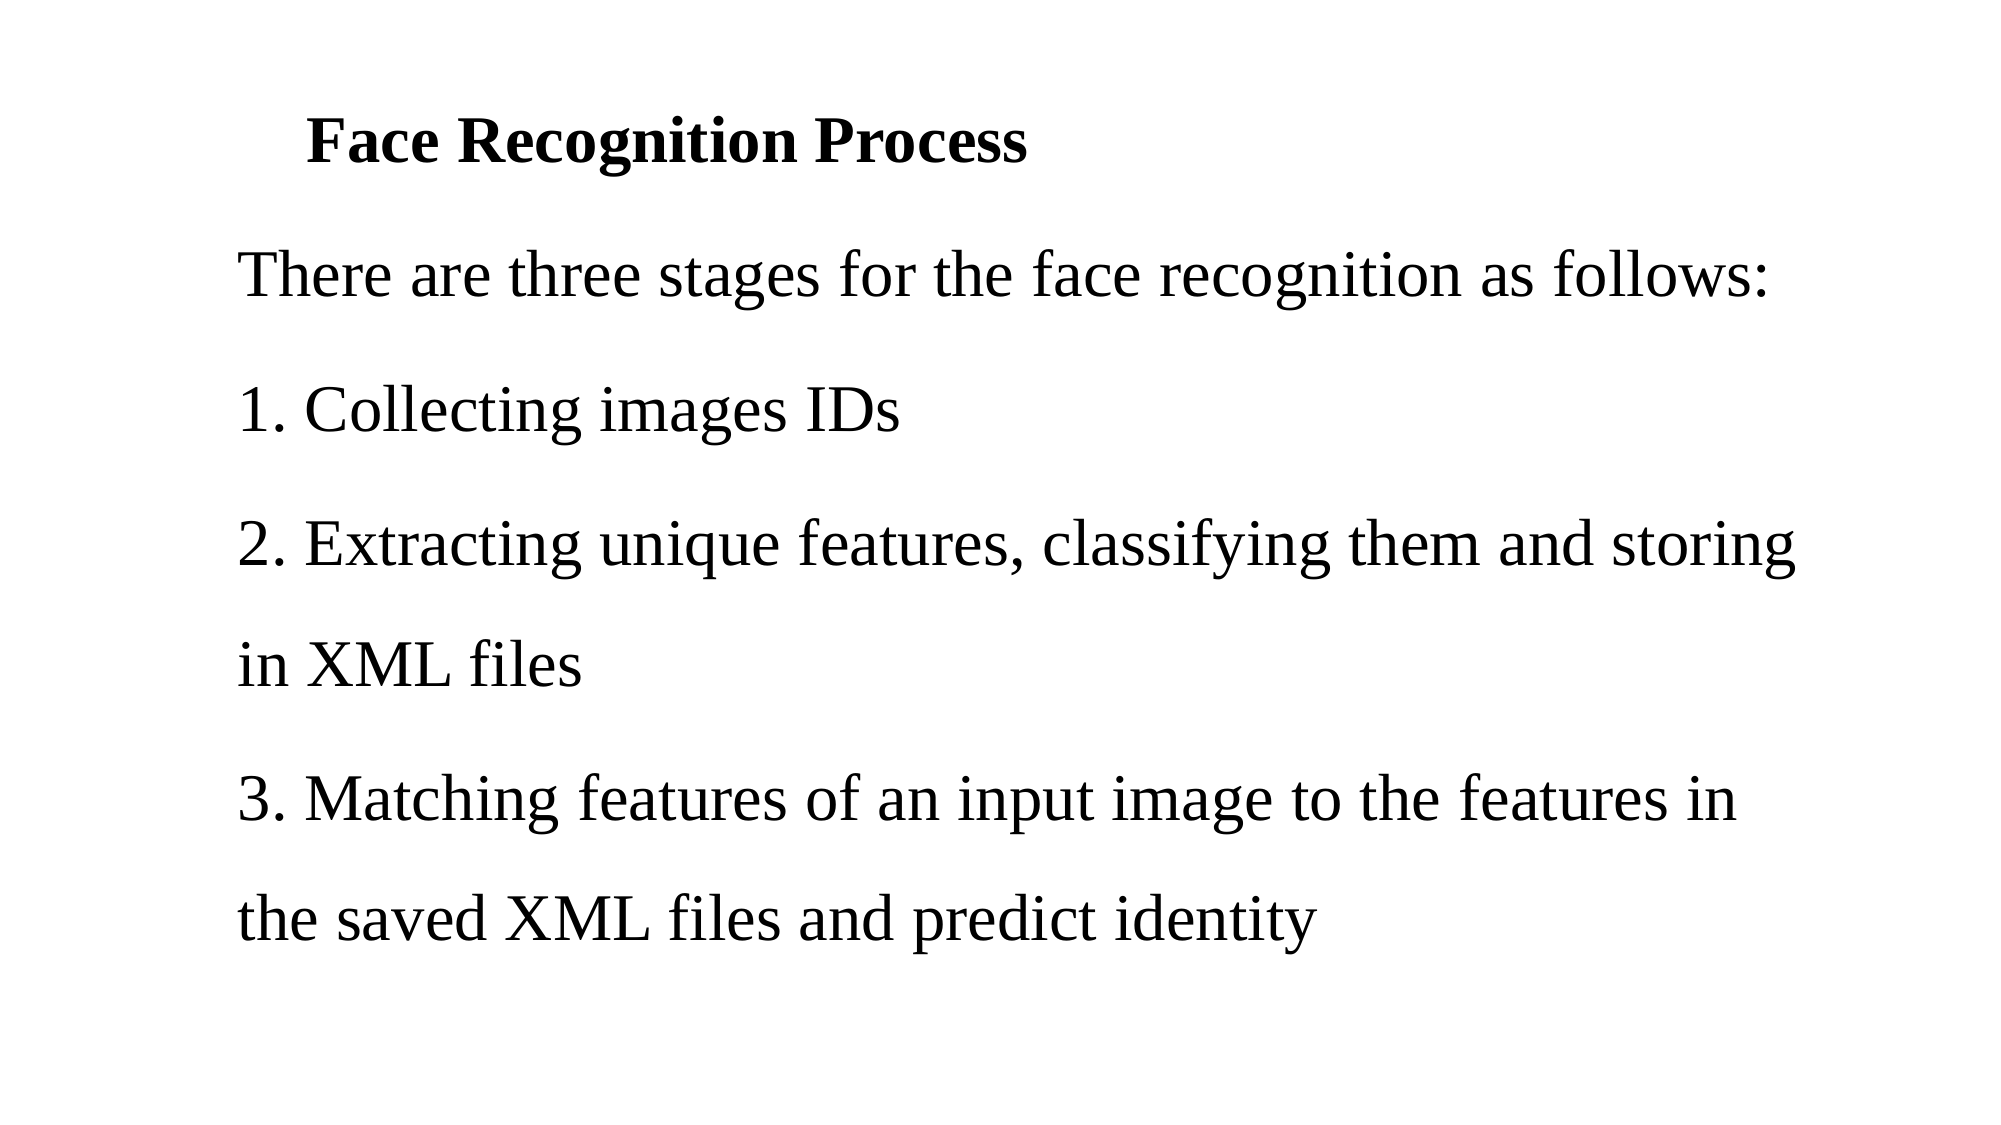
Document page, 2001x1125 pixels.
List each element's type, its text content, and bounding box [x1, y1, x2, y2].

text_box Face Recognition Process There are three stages for the face recognition as follows: 1. Collecting images IDs 2. Extracting unique features, classifying them and storing in XML files 3. Matching features of an input image to the features in the saved XML files and predict identity [147, 88, 1853, 962]
